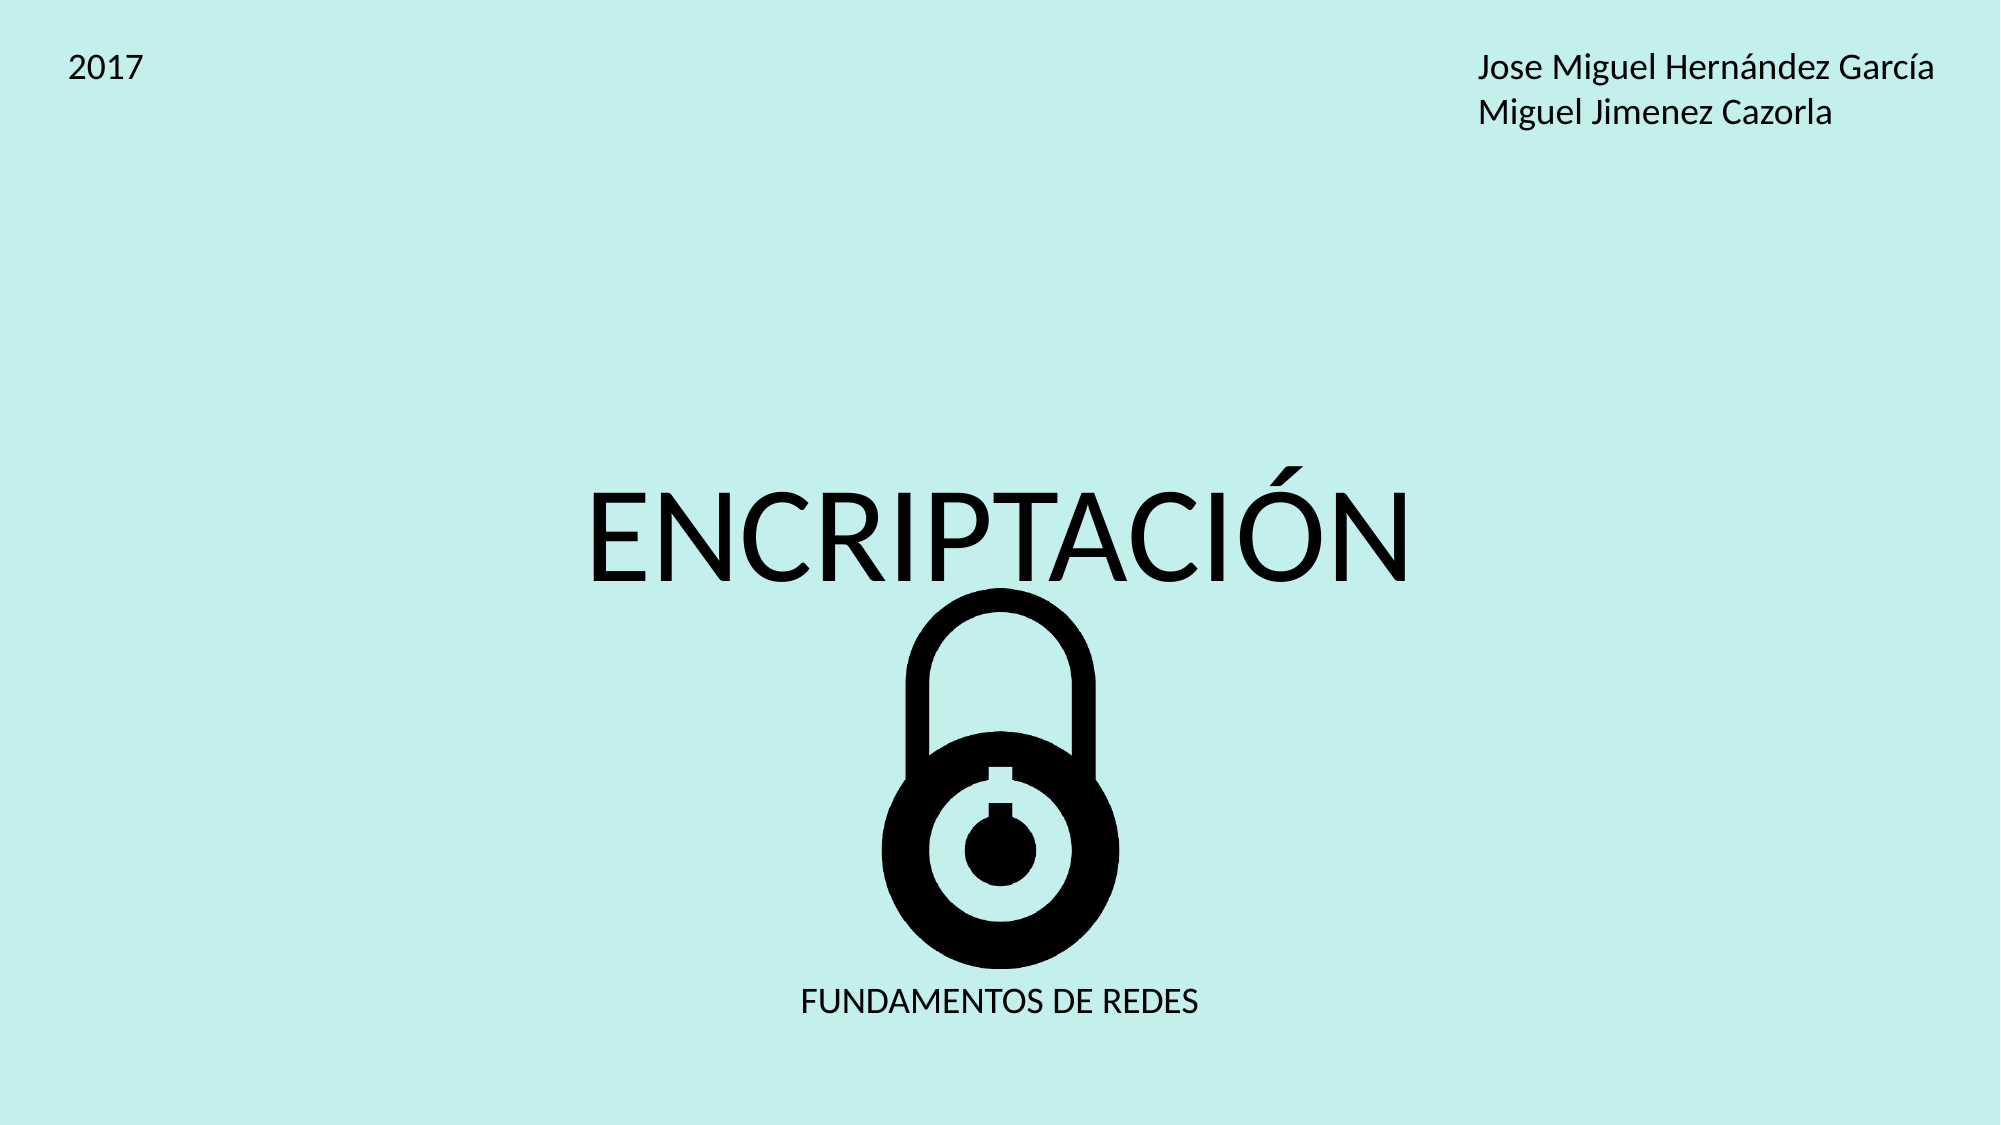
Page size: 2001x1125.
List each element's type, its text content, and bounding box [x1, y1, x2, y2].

text_box Jose Miguel Hernández García Miguel Jimenez Cazorla [1463, 34, 2000, 185]
picture [809, 588, 1191, 969]
text_box ENCRIPTACIÓN [137, 110, 1863, 1014]
text_box 2017 [53, 34, 170, 95]
text_box FUNDAMENTOS DE REDES [671, 968, 1329, 1029]
